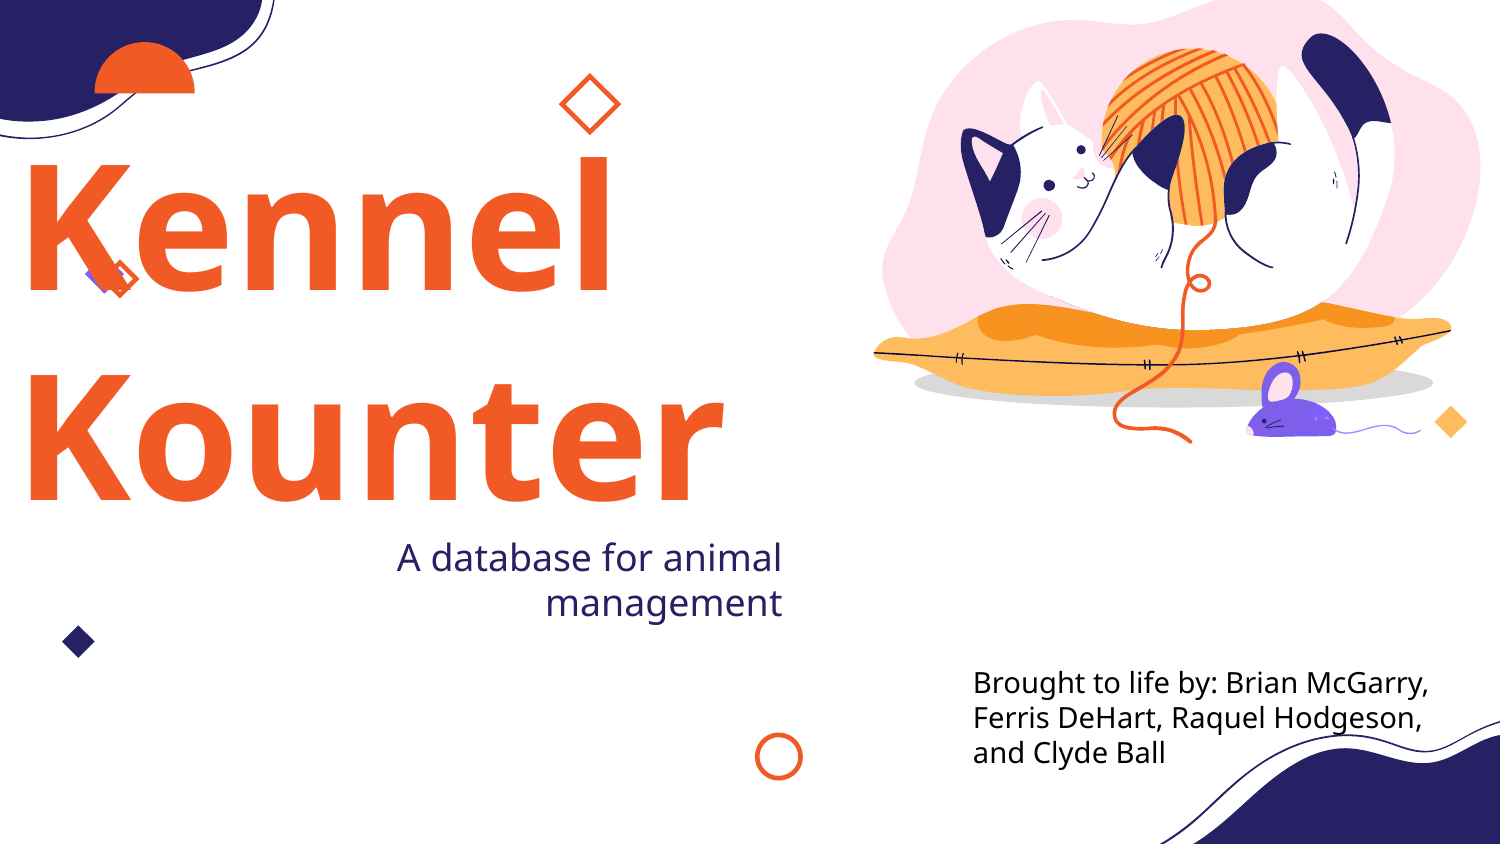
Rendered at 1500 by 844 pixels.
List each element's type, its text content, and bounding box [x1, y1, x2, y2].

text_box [873, 0, 1485, 445]
title Kennel Kounter [0, 120, 828, 532]
text_box Brought to life by: Brian McGarry, Ferris DeHart, Raquel Hodgeson, and Clyde Ball [957, 649, 1448, 785]
subtitle A database for animal management [328, 532, 798, 628]
